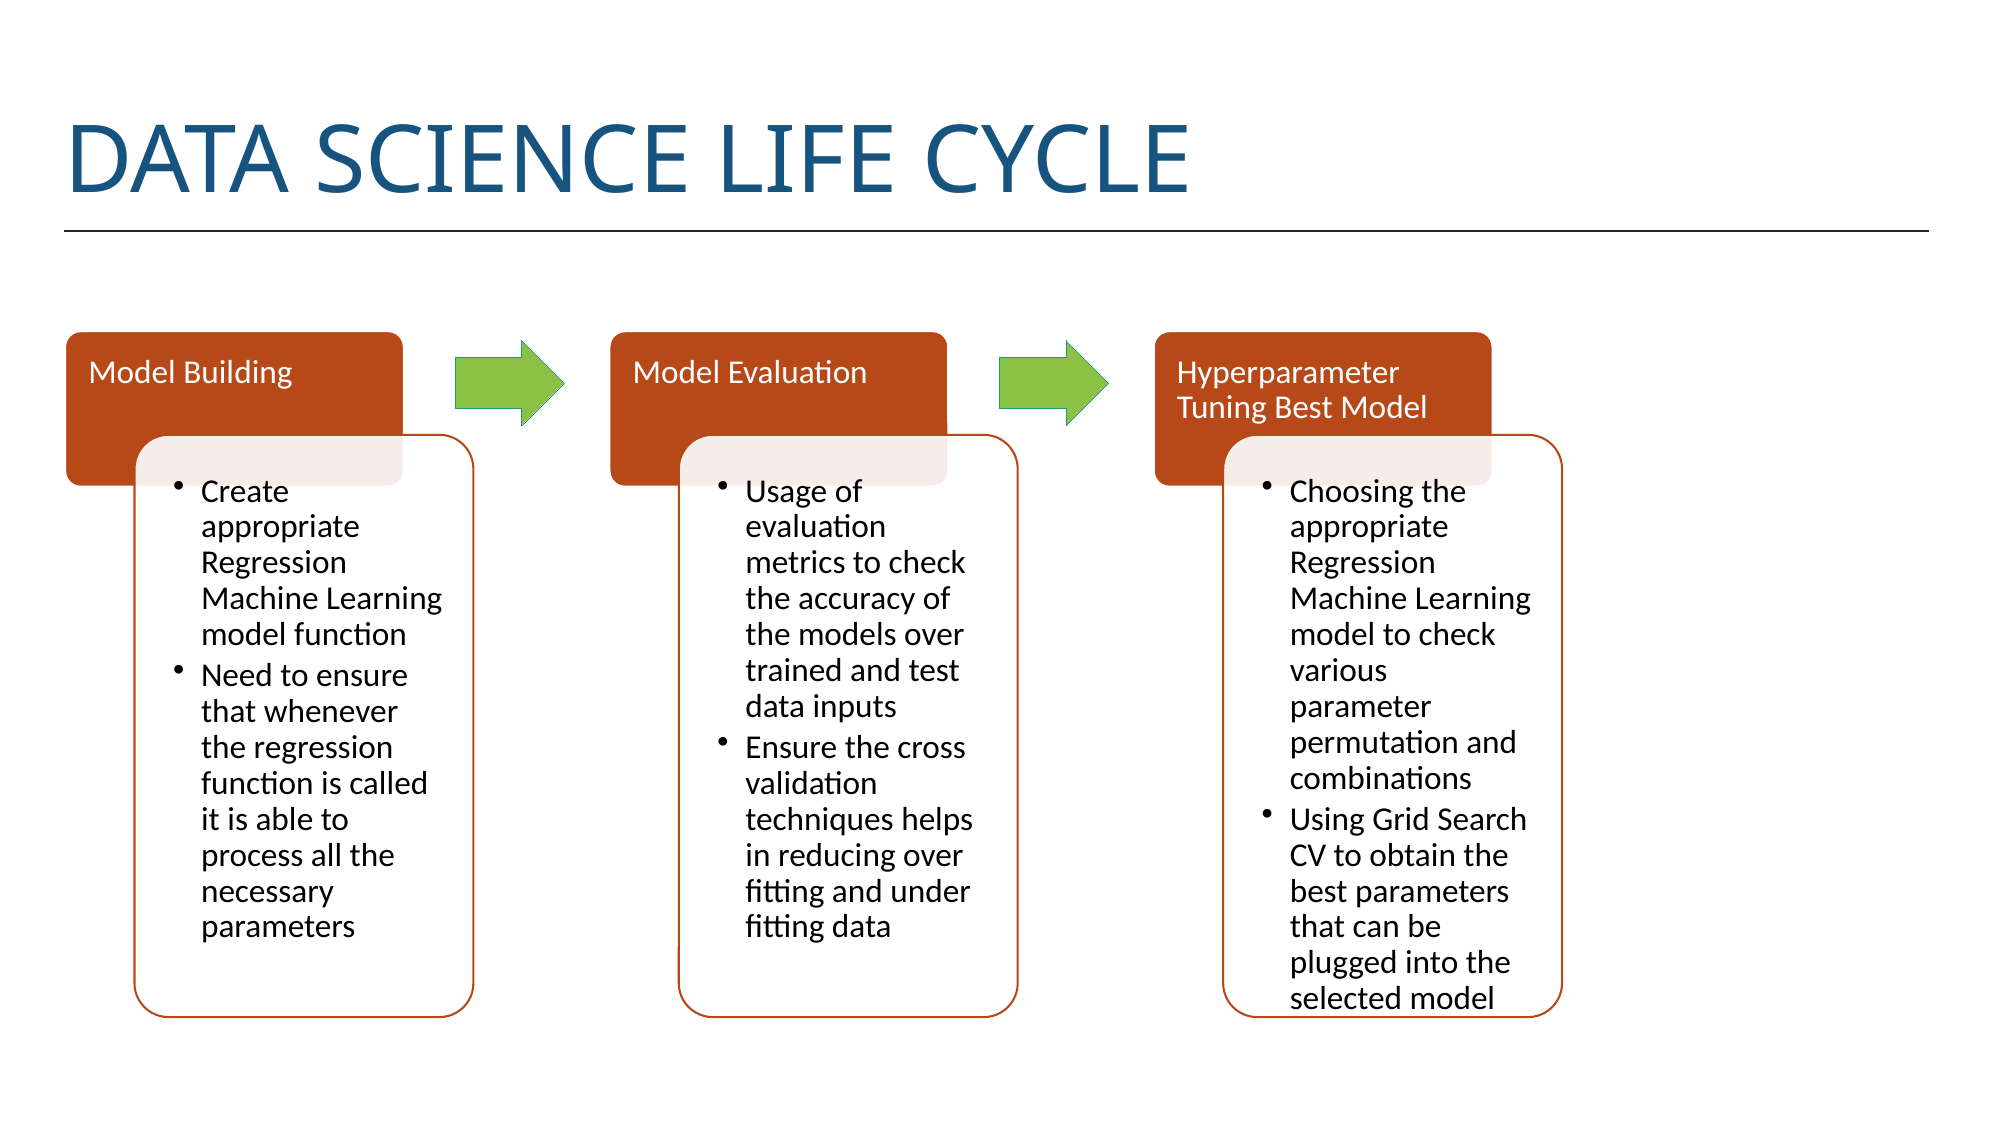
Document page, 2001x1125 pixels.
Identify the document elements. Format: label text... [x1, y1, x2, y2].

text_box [64, 305, 1563, 1043]
list [64, 247, 1930, 1043]
title DATA SCIENCE LIFE CYCLE [64, 55, 1930, 221]
